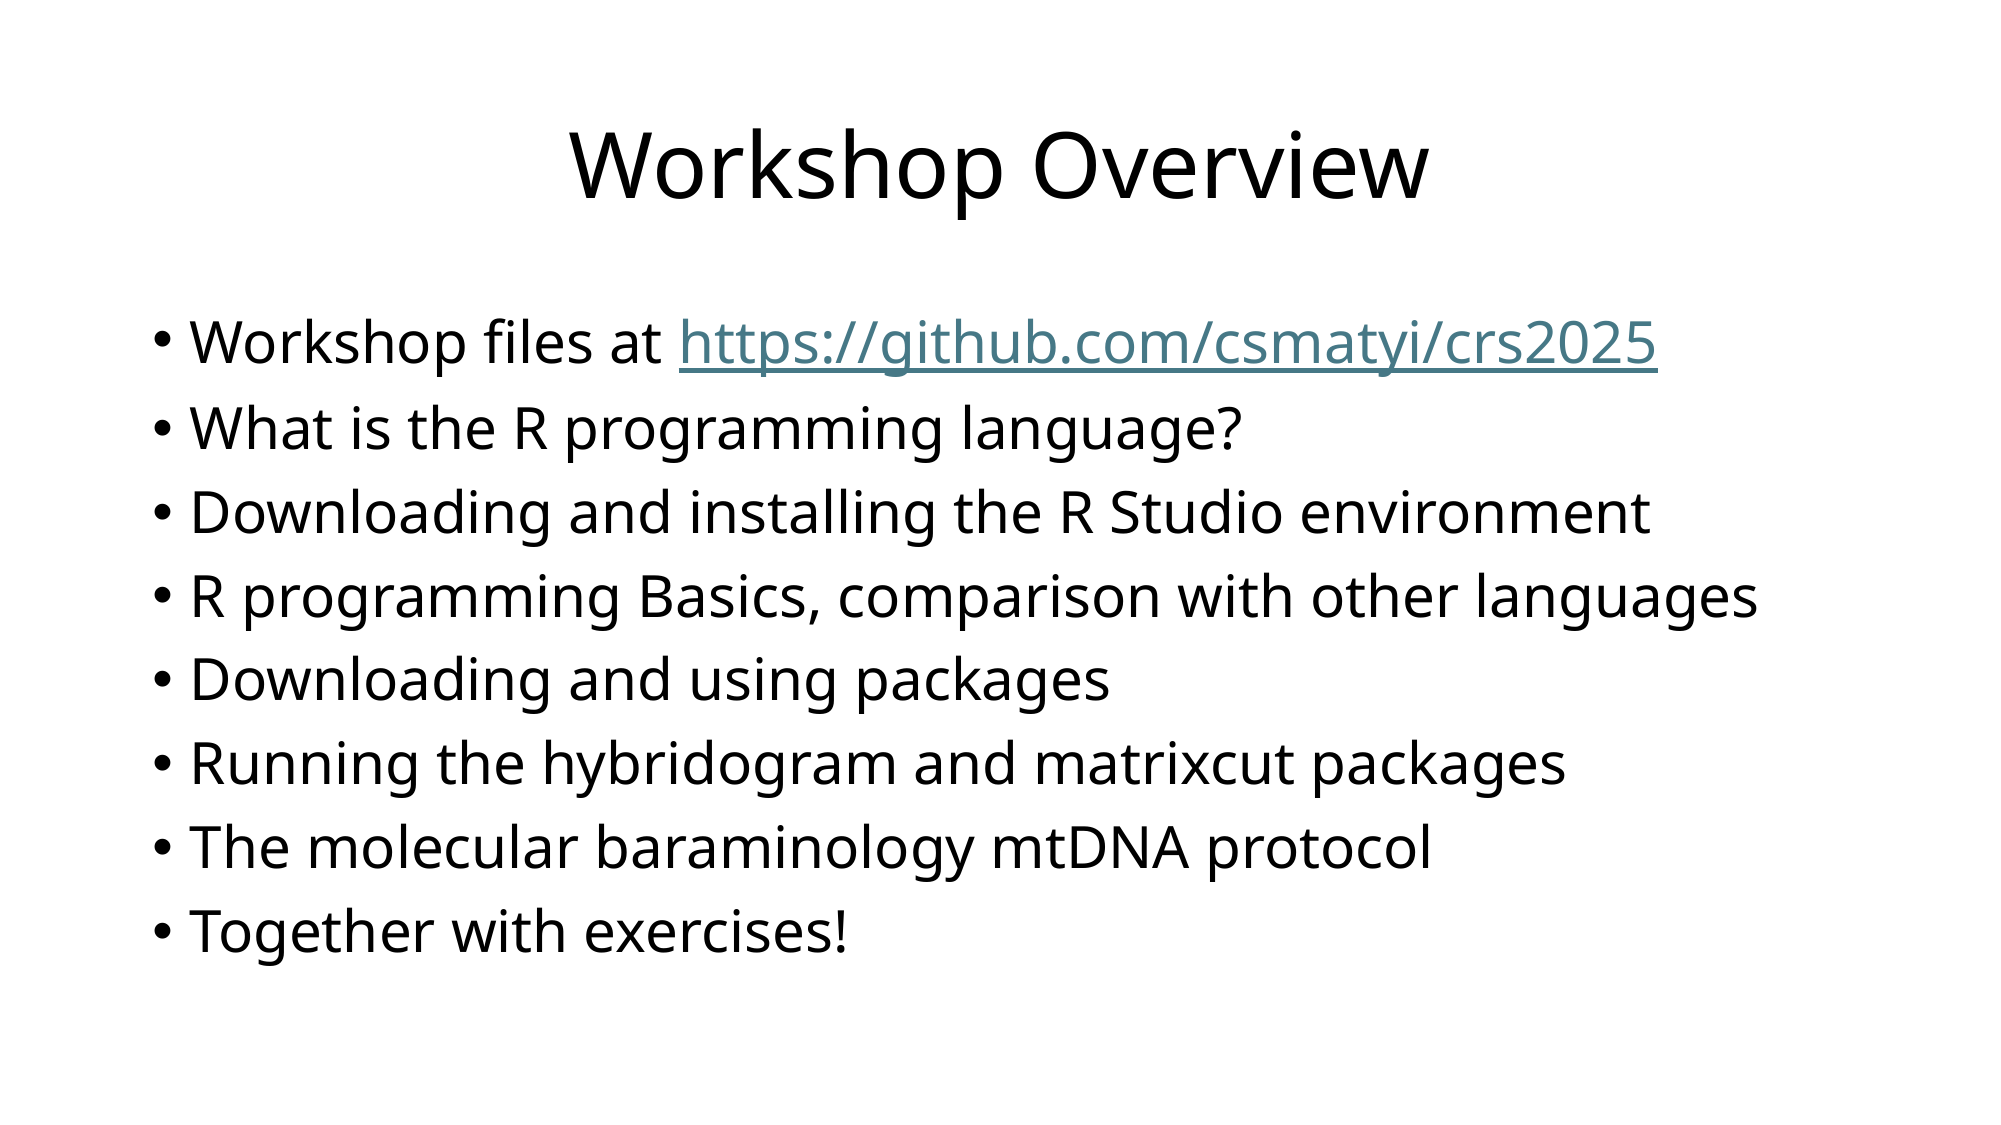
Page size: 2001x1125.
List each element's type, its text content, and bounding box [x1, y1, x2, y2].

title Workshop Overview [137, 59, 1863, 278]
list Workshop files at https://github.com/csmatyi/crs2025 What is the R programming language? Downloading and installing the R Studio environment R programming Basics, comparison with other languages Downloading and using packages Running the hybridogram and matrixcut packages The molecular baraminology mtDNA protocol Together with exercises! [137, 299, 1863, 1014]
